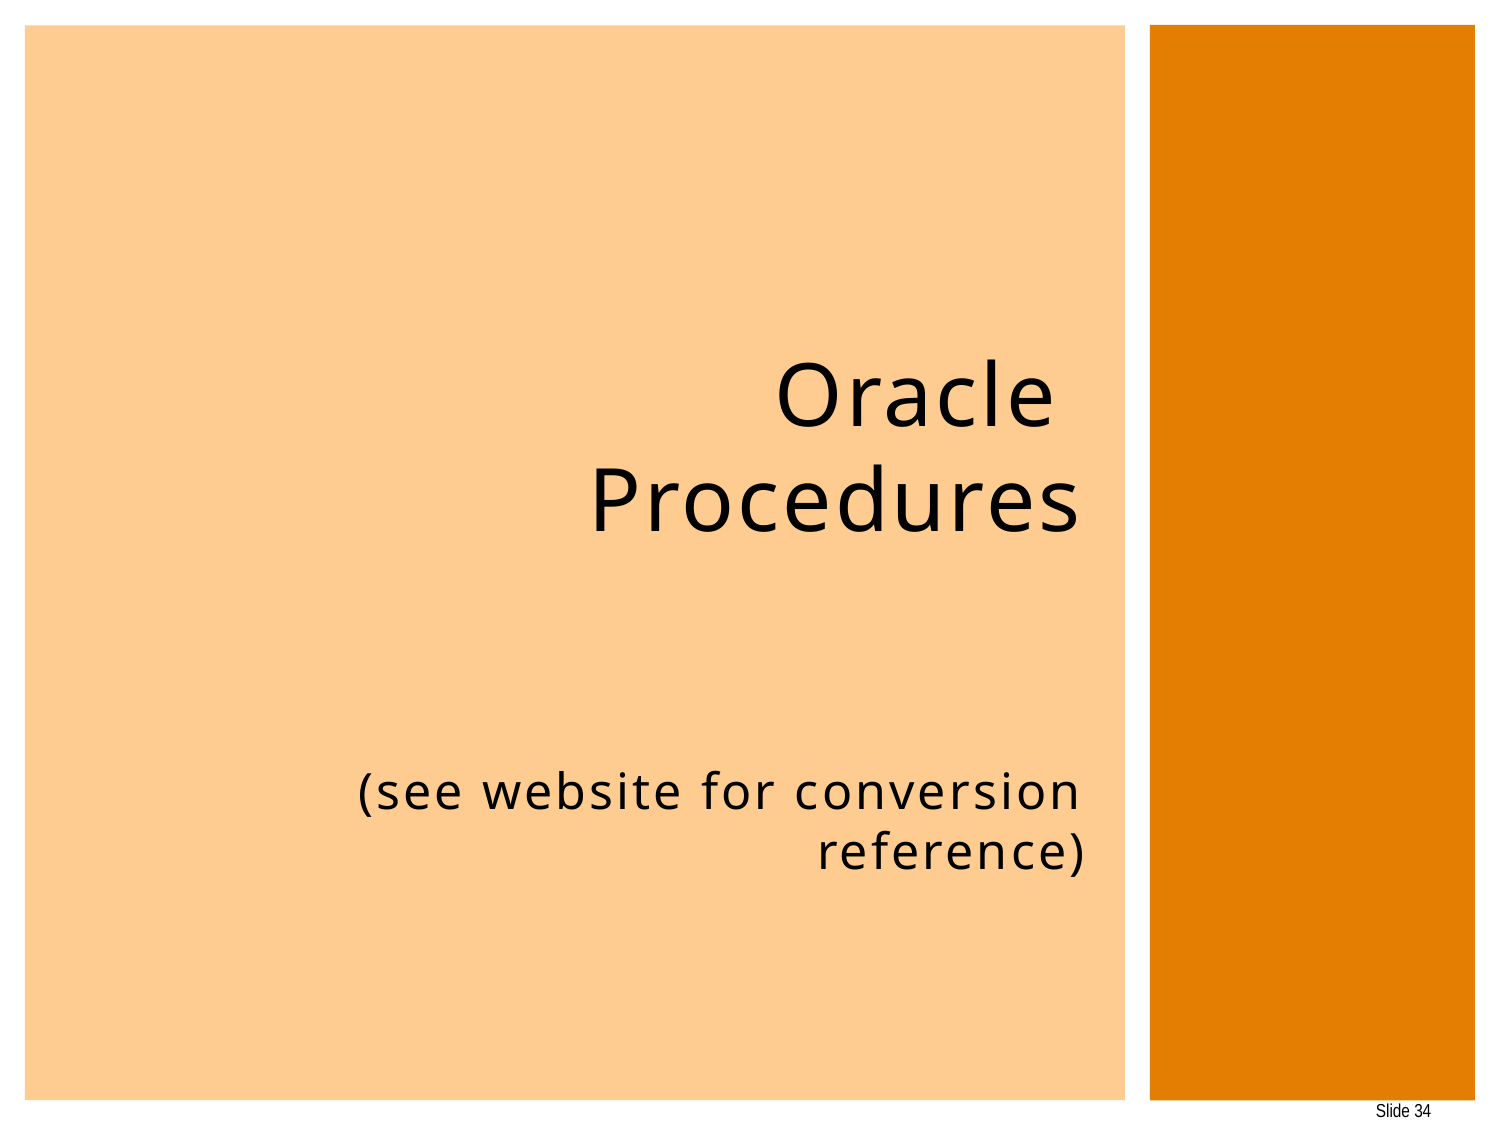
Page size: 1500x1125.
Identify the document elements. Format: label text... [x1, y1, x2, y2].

title Oracle Procedures (see website for conversion reference) [62, 474, 1100, 745]
